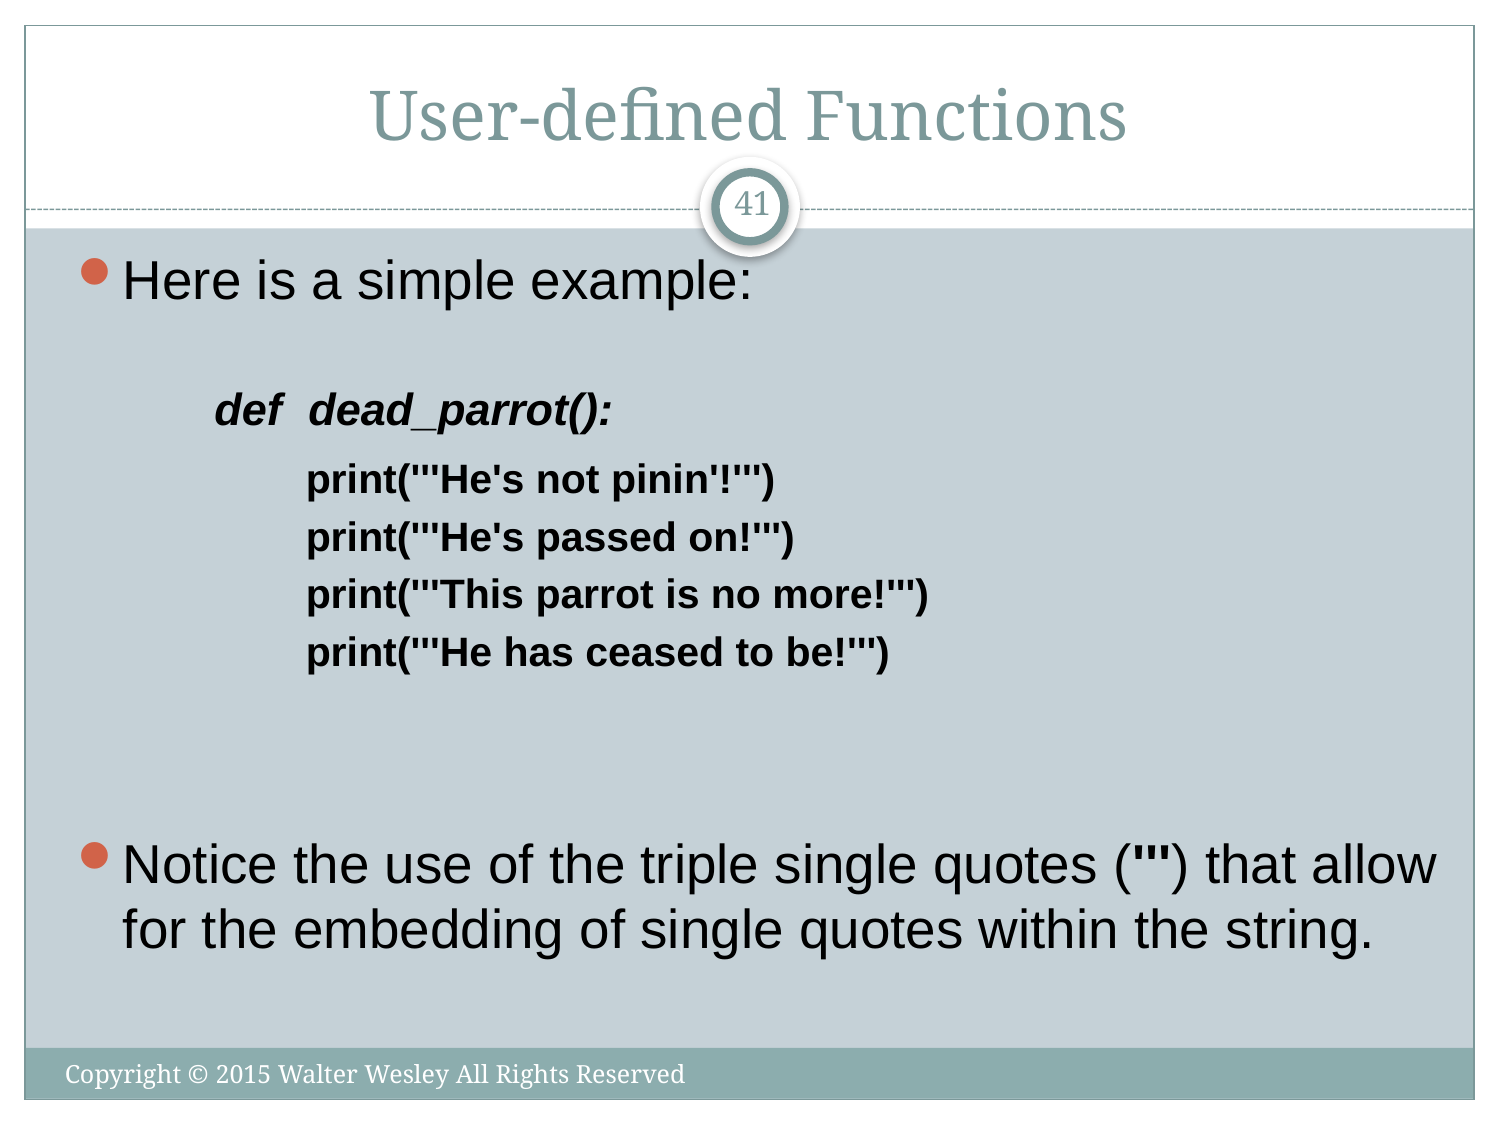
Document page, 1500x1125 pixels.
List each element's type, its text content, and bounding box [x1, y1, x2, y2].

title User-defined Functions [49, 37, 1450, 162]
footer Copyright © 2015 Walter Wesley All Rights Reserved [50, 1051, 763, 1112]
slide_number 41 [715, 168, 791, 237]
list Here is a simple example: def dead_parrot(): print('''He's not pinin'!''') print('''He's passed on!''') print('''This parrot is no more!''') print('''He has ceased to be!''') Notice the use of the triple single quotes (''') that allow for the embedding of single quotes within the string. [62, 237, 1458, 988]
